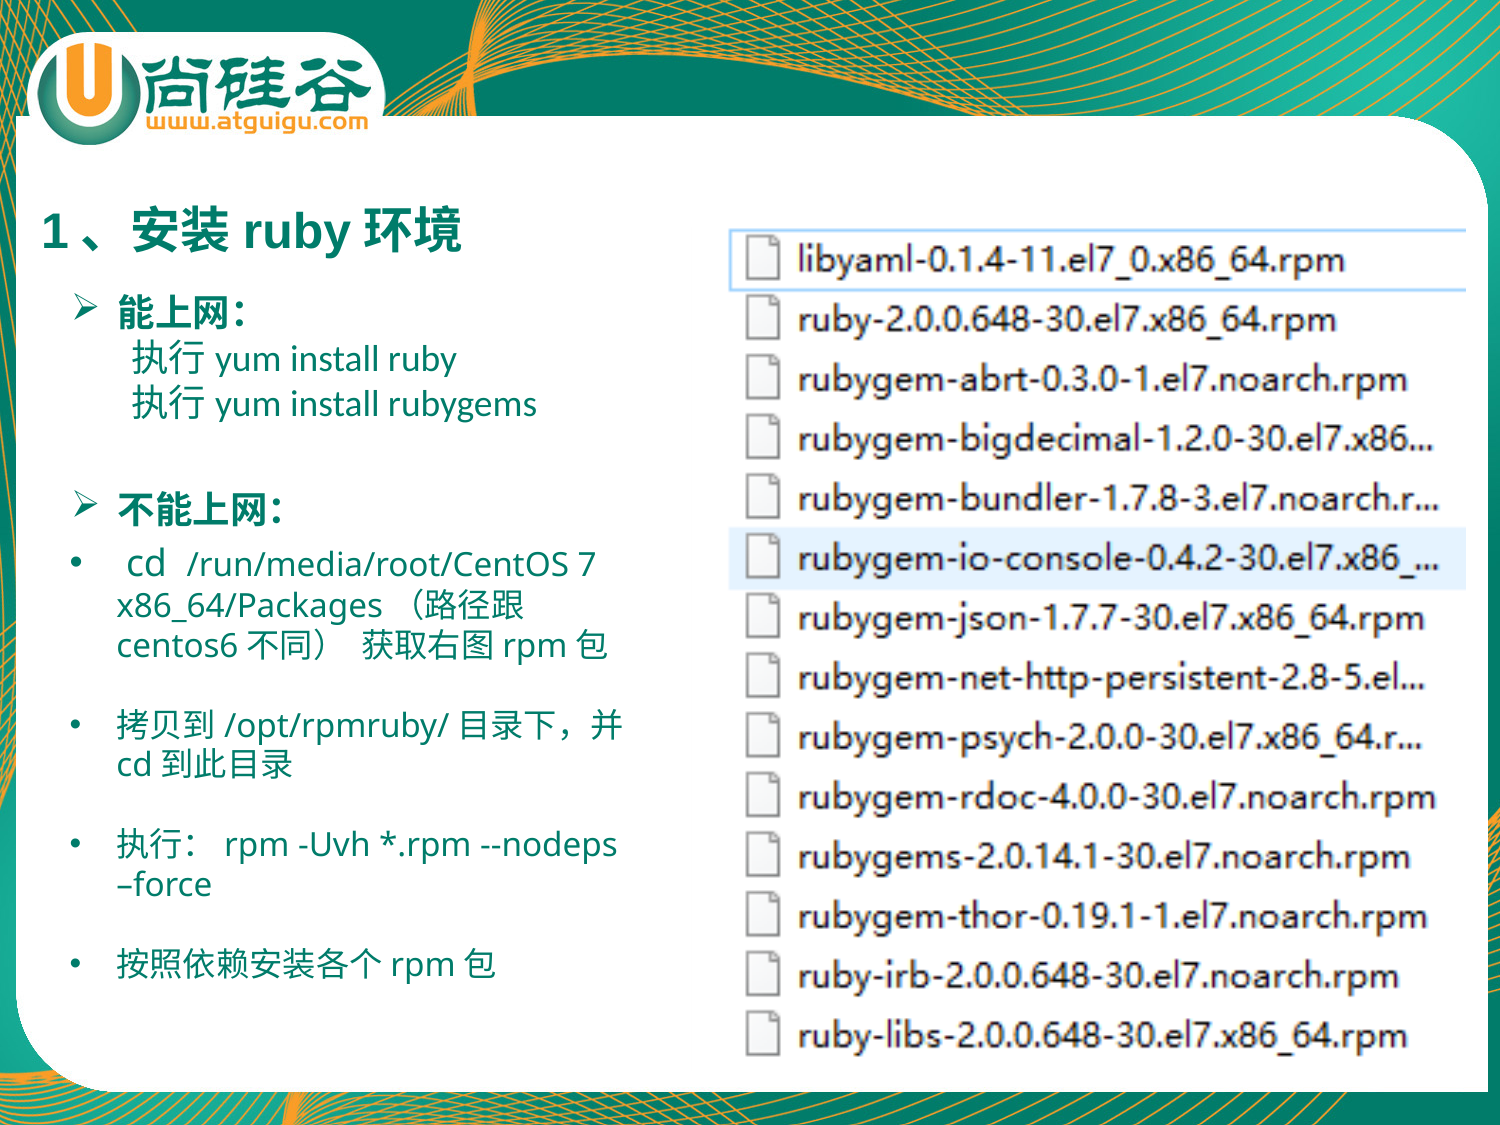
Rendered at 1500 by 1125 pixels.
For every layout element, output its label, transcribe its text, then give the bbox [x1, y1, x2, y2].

text_box 不能上网： [56, 478, 685, 539]
text_box 能上网： 执行yum install ruby 执行yum install rubygems [56, 281, 685, 477]
picture [0, 0, 1500, 1125]
text_box cd /run/media/root/CentOS 7 x86_64/Packages（路径跟centos6不同） 获取右图rpm包 拷贝到/opt/rpmruby/目录下，并cd到此目录 执行：rpm -Uvh *.rpm --nodeps –force 按照依赖安装各个rpm包 [54, 531, 644, 1111]
text_box 1、安装ruby环境 [26, 160, 478, 266]
